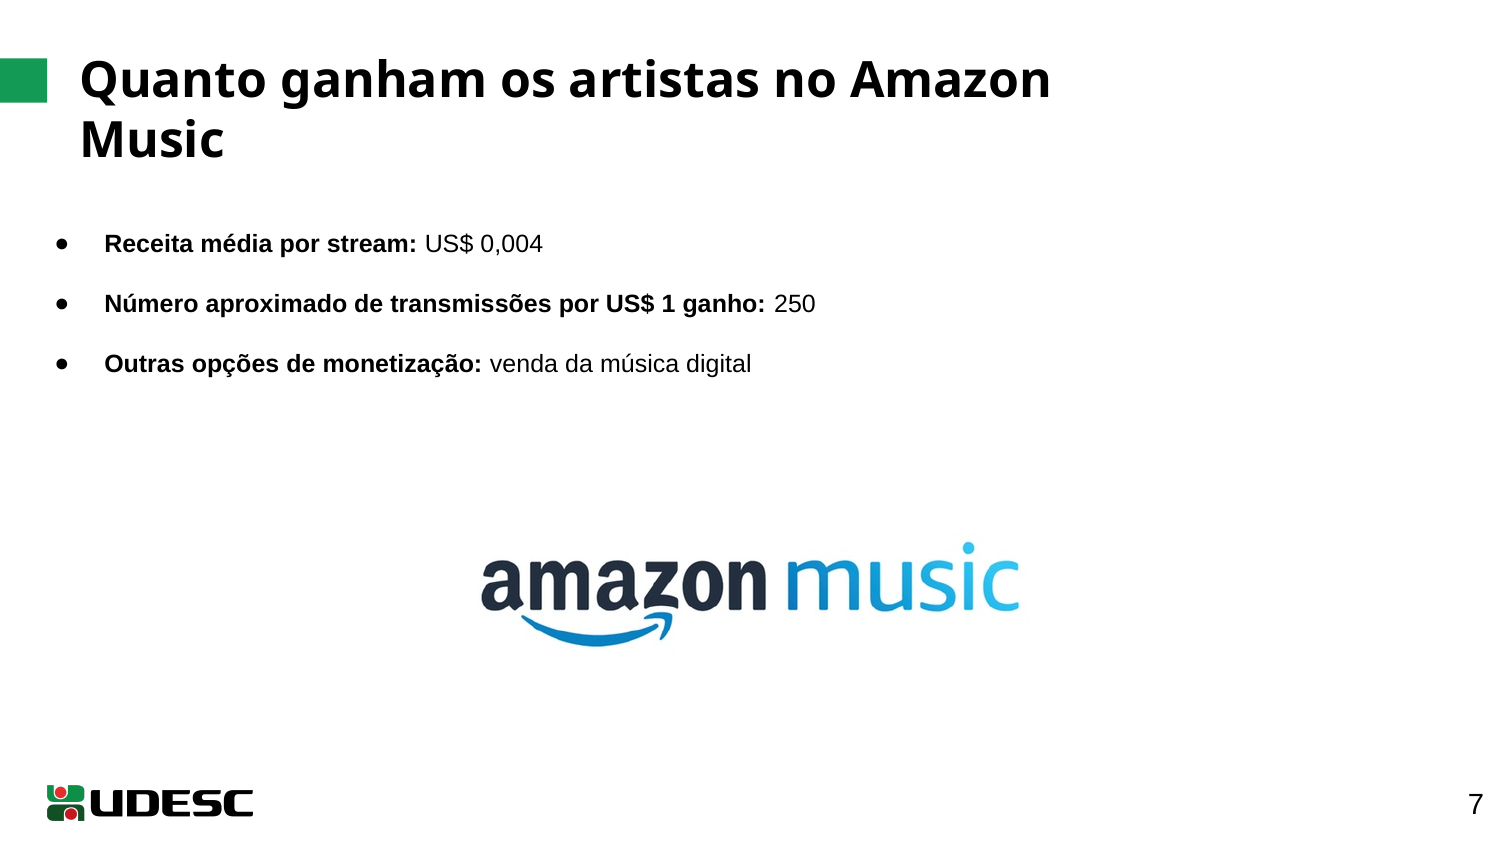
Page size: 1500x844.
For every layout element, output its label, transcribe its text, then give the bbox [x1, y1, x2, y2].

picture [414, 393, 1086, 796]
text_box Receita média por stream: US$ 0,004 Número aproximado de transmissões por US$ 1 ganho: 250 Outras opções de monetização: venda da música digital [29, 225, 973, 438]
title Quanto ganham os artistas no Amazon Music [77, 45, 1190, 188]
text_box 7 [1452, 770, 1500, 835]
text_box [0, 58, 48, 103]
picture [46, 784, 253, 822]
